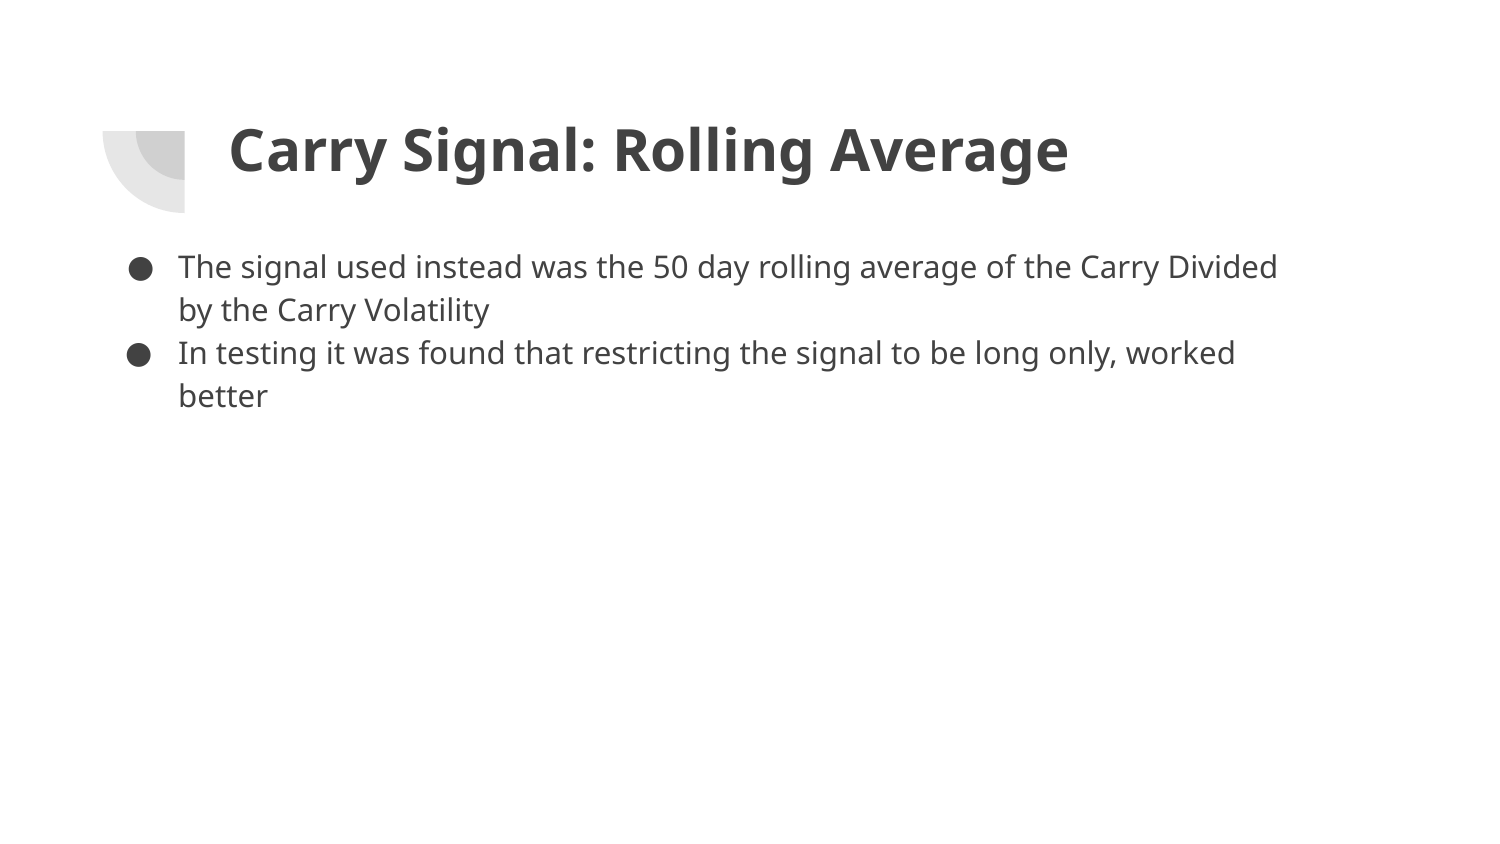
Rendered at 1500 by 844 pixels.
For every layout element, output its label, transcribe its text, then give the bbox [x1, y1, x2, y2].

list The signal used instead was the 50 day rolling average of the Carry Divided by the Carry Volatility In testing it was found that restricting the signal to be long only, worked better [88, 226, 1327, 704]
title Carry Signal: Rolling Average [213, 98, 1368, 263]
